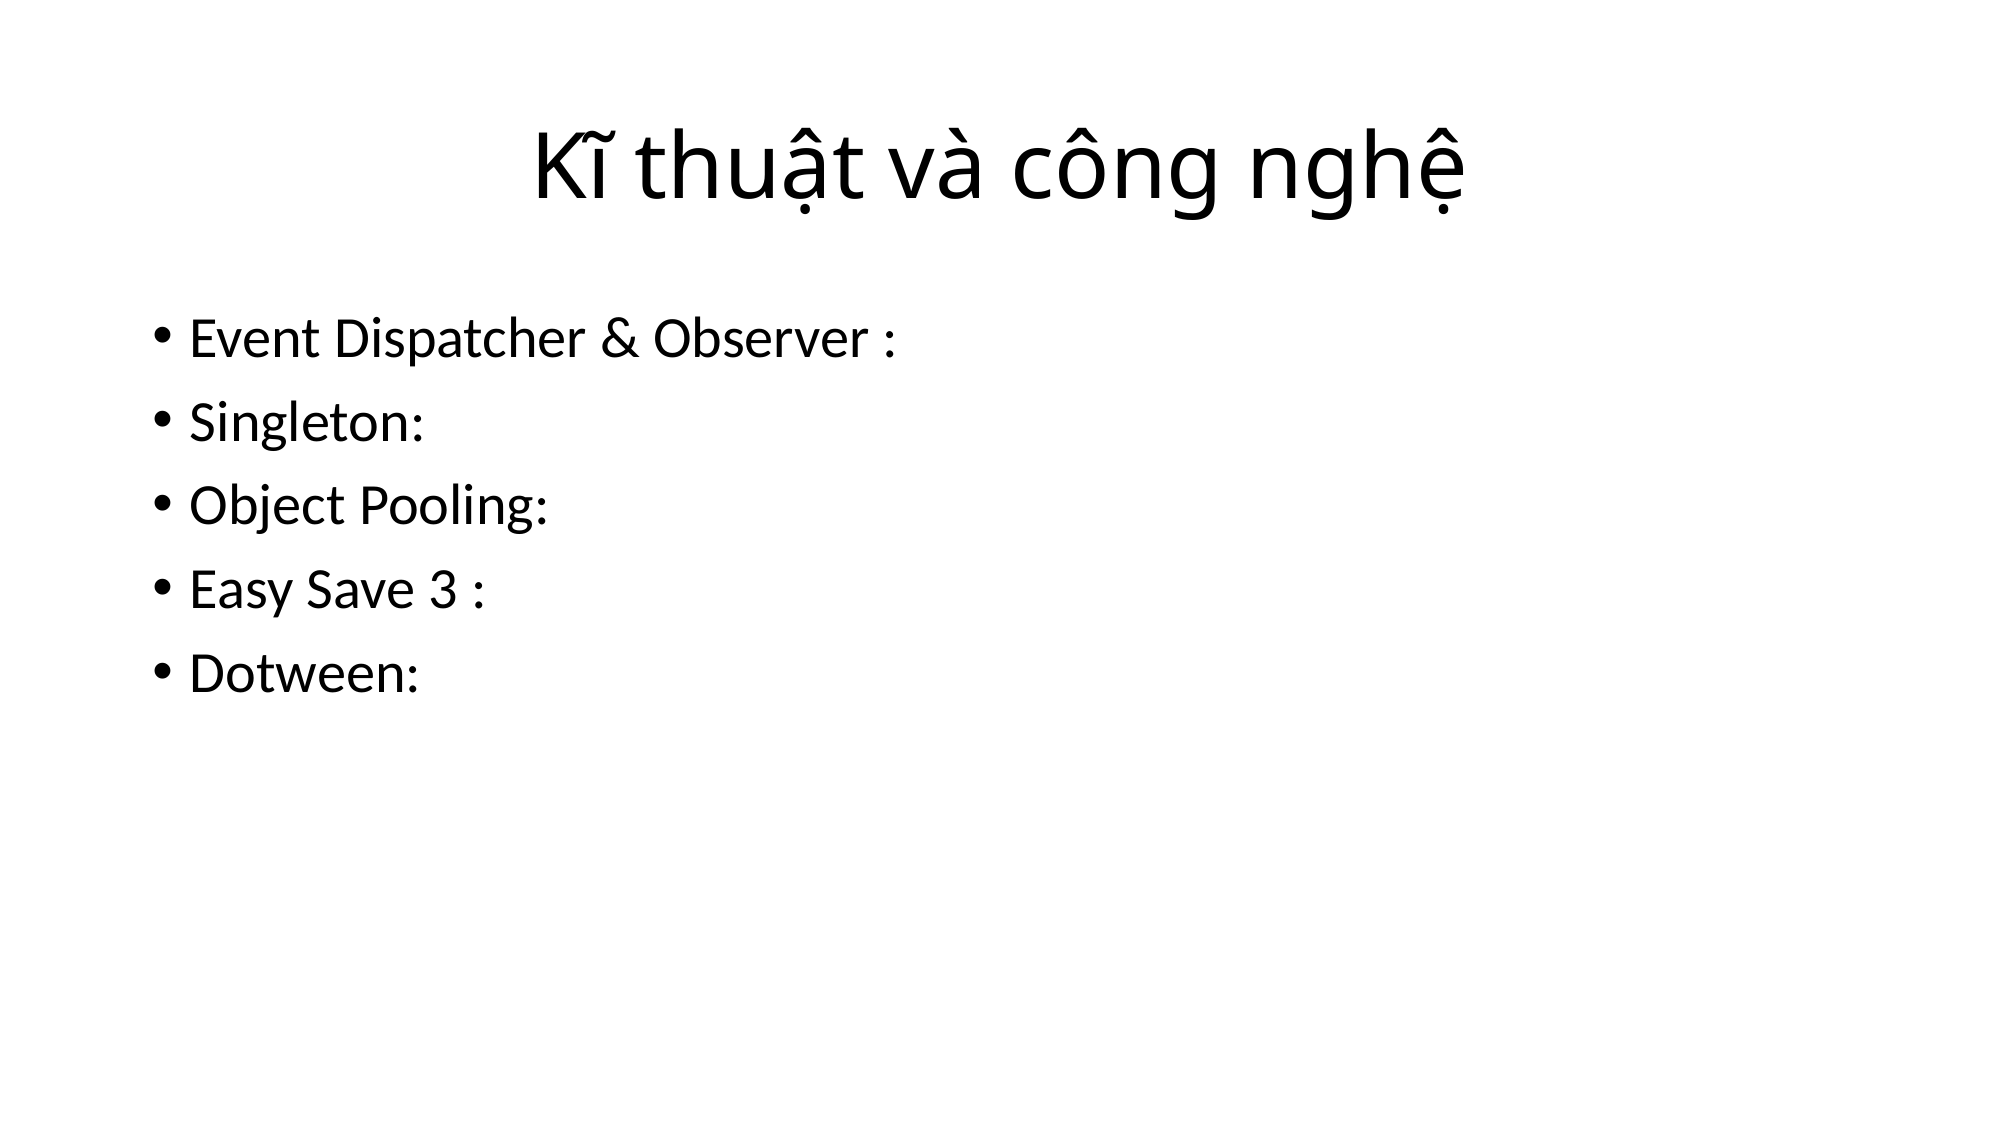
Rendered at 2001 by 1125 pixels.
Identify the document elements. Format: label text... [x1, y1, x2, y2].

title Kĩ thuật và công nghệ [137, 59, 1863, 278]
list Event Dispatcher & Observer : Singleton: Object Pooling: Easy Save 3 : Dotween: [137, 299, 1863, 1014]
